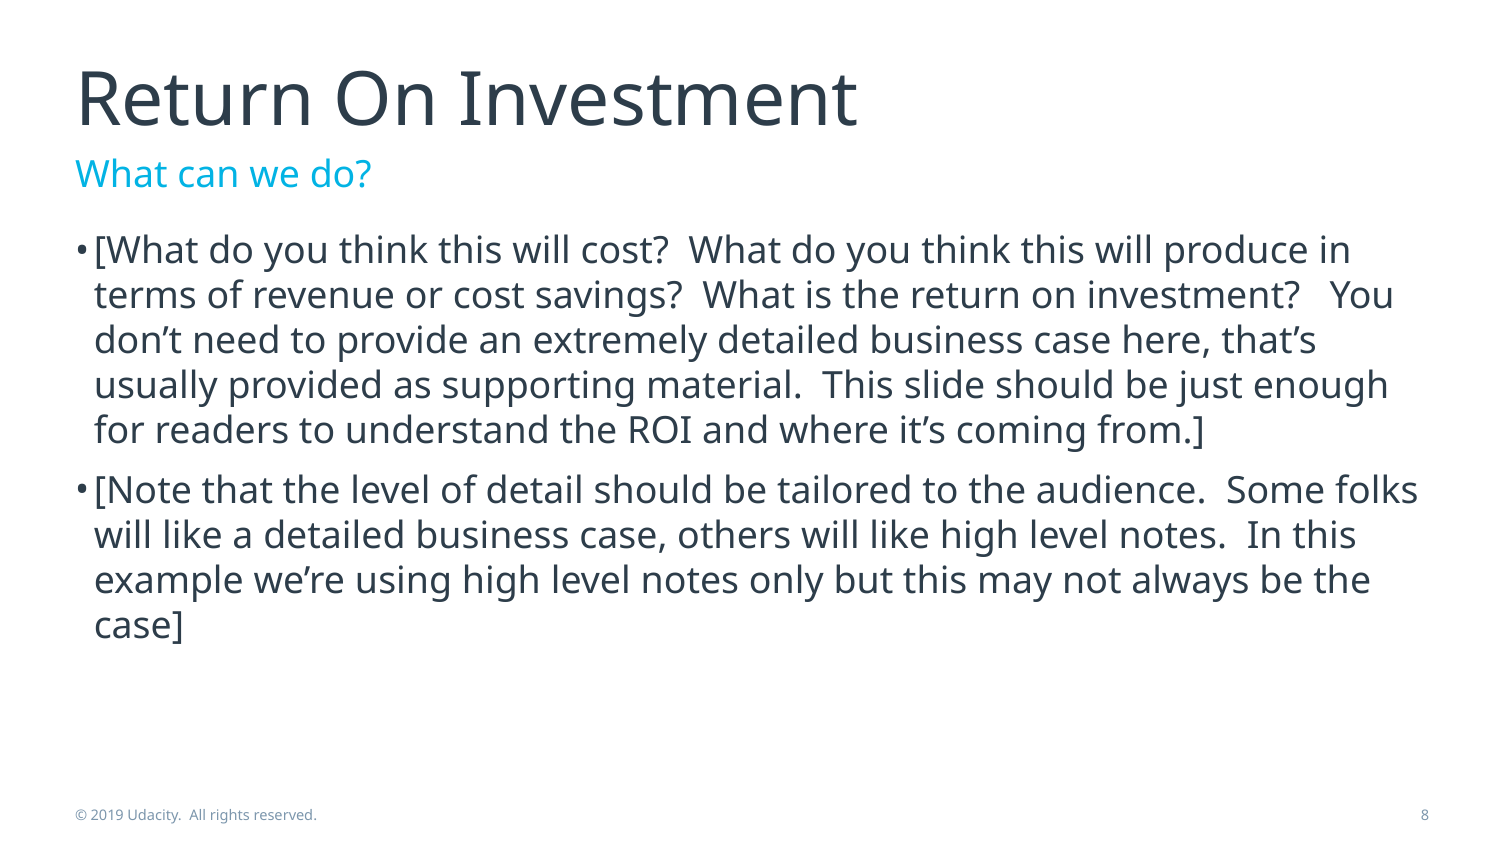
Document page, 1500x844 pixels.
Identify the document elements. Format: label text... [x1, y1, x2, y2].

title Return On Investment [75, 50, 1425, 148]
list [What do you think this will cost? What do you think this will produce in terms of revenue or cost savings? What is the return on investment? You don’t need to provide an extremely detailed business case here, that’s usually provided as supporting material. This slide should be just enough for readers to understand the ROI and where it’s coming from.] [Note that the level of detail should be tailored to the audience. Some folks will like a detailed business case, others will like high level notes. In this example we’re using high level notes only but this may not always be the case] [75, 231, 1425, 700]
slide_number ‹#› [1416, 806, 1434, 826]
list What can we do? [75, 150, 1425, 201]
list © 2019 Udacity. All rights reserved. [75, 806, 725, 826]
